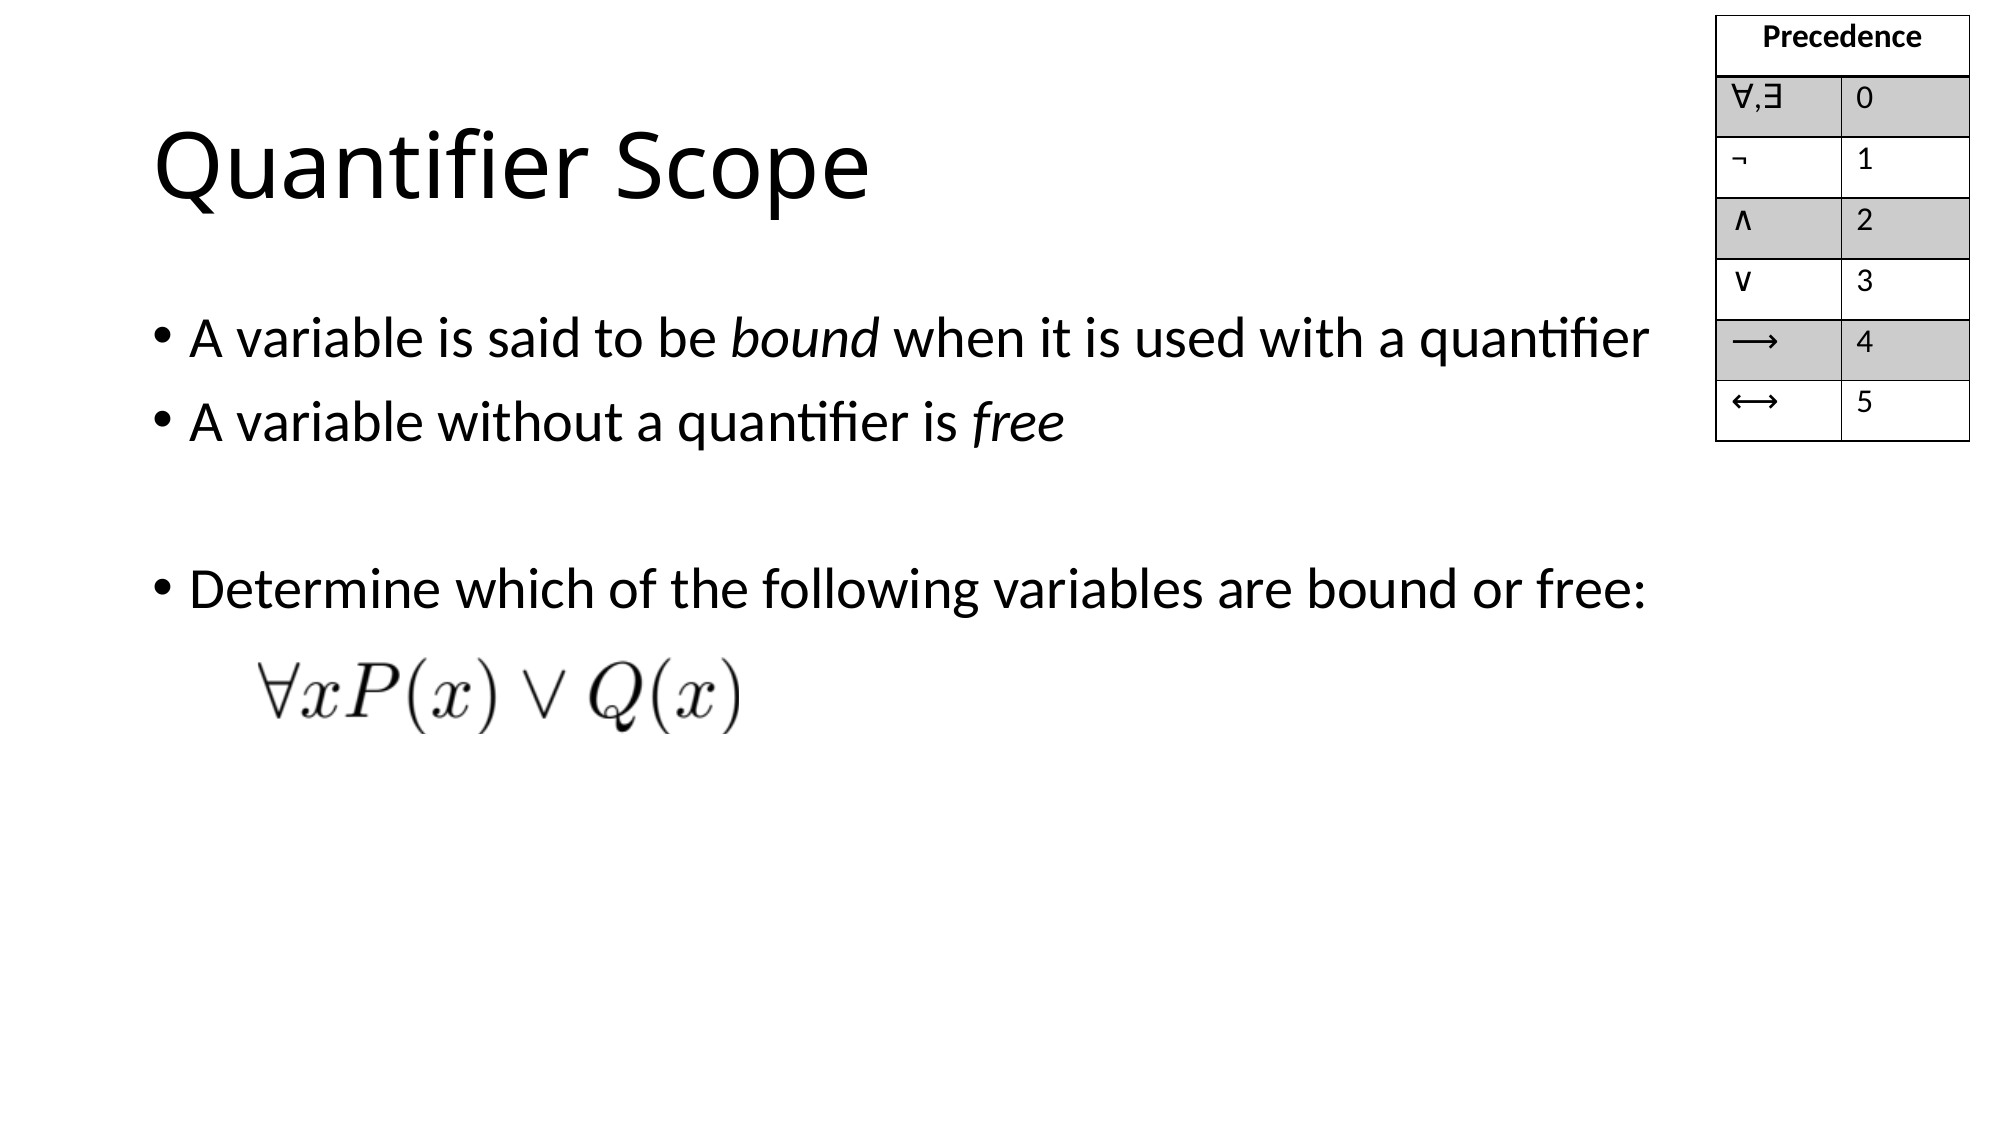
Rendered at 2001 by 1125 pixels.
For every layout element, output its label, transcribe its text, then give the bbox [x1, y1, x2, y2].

table_cell 3 [1842, 260, 1969, 319]
table_cell ∧ [1717, 199, 1841, 258]
table_cell ∨ [1717, 260, 1841, 319]
table_header Precedence [1717, 16, 1969, 75]
table_cell 4 [1842, 321, 1969, 380]
list A variable is said to be bound when it is used with a quantifier A variable without a quantifier is free Determine which of the following variables are bound or free: [137, 299, 1863, 1014]
title Quantifier Scope [137, 59, 1715, 278]
table_cell ⟷ [1717, 381, 1841, 440]
picture [257, 656, 739, 734]
table_cell 1 [1842, 138, 1969, 197]
table_cell 5 [1842, 381, 1969, 440]
table_cell ∀,∃ [1717, 78, 1841, 136]
table_cell ¬ [1717, 138, 1841, 197]
table_cell 0 [1842, 78, 1969, 136]
table_cell 2 [1842, 199, 1969, 258]
table_cell ⟶ [1717, 321, 1841, 380]
